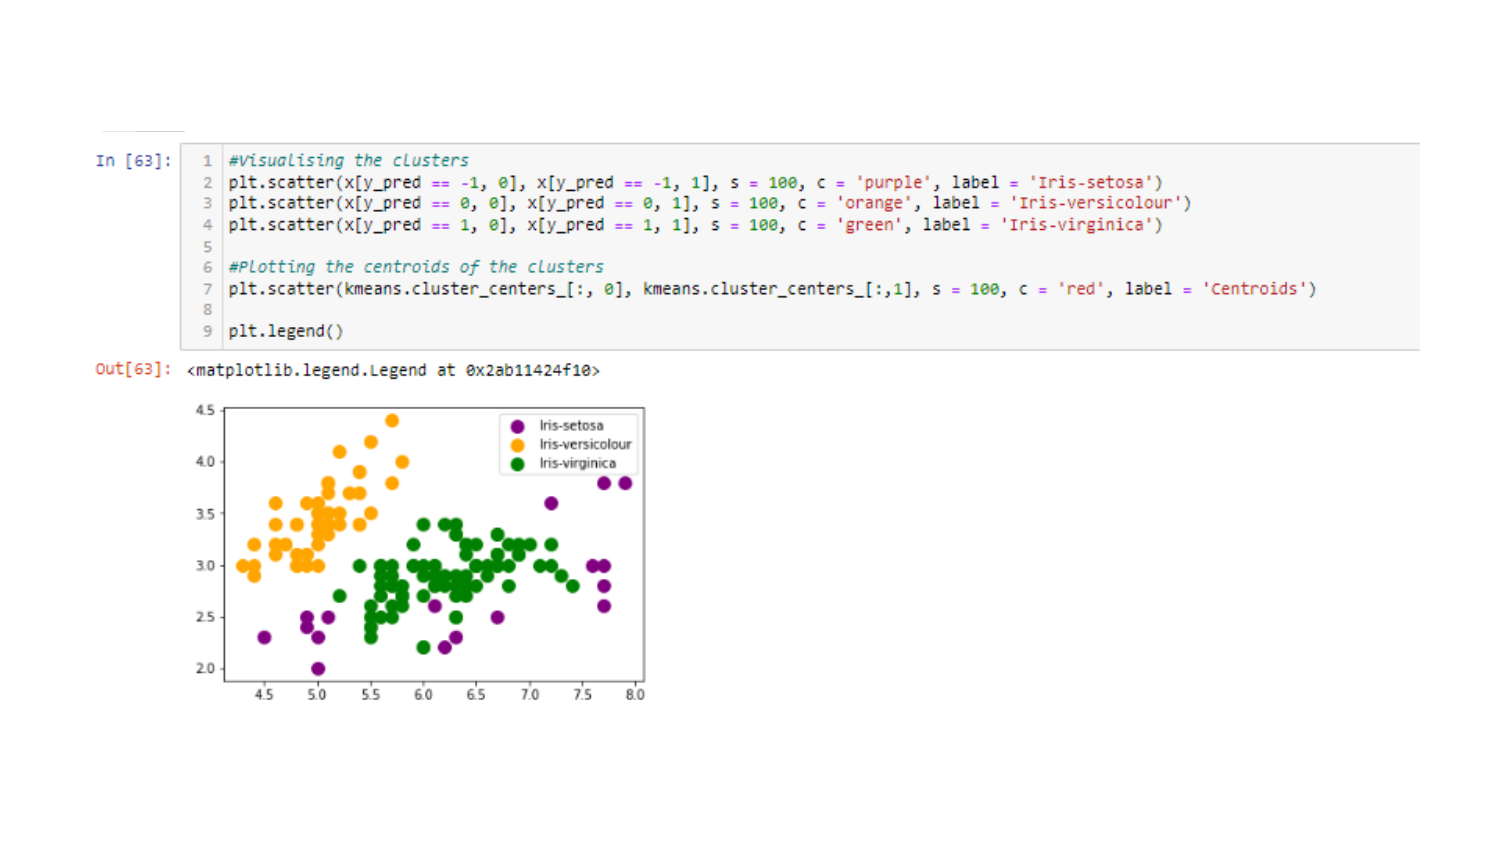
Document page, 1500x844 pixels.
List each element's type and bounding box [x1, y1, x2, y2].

picture [80, 132, 1420, 712]
